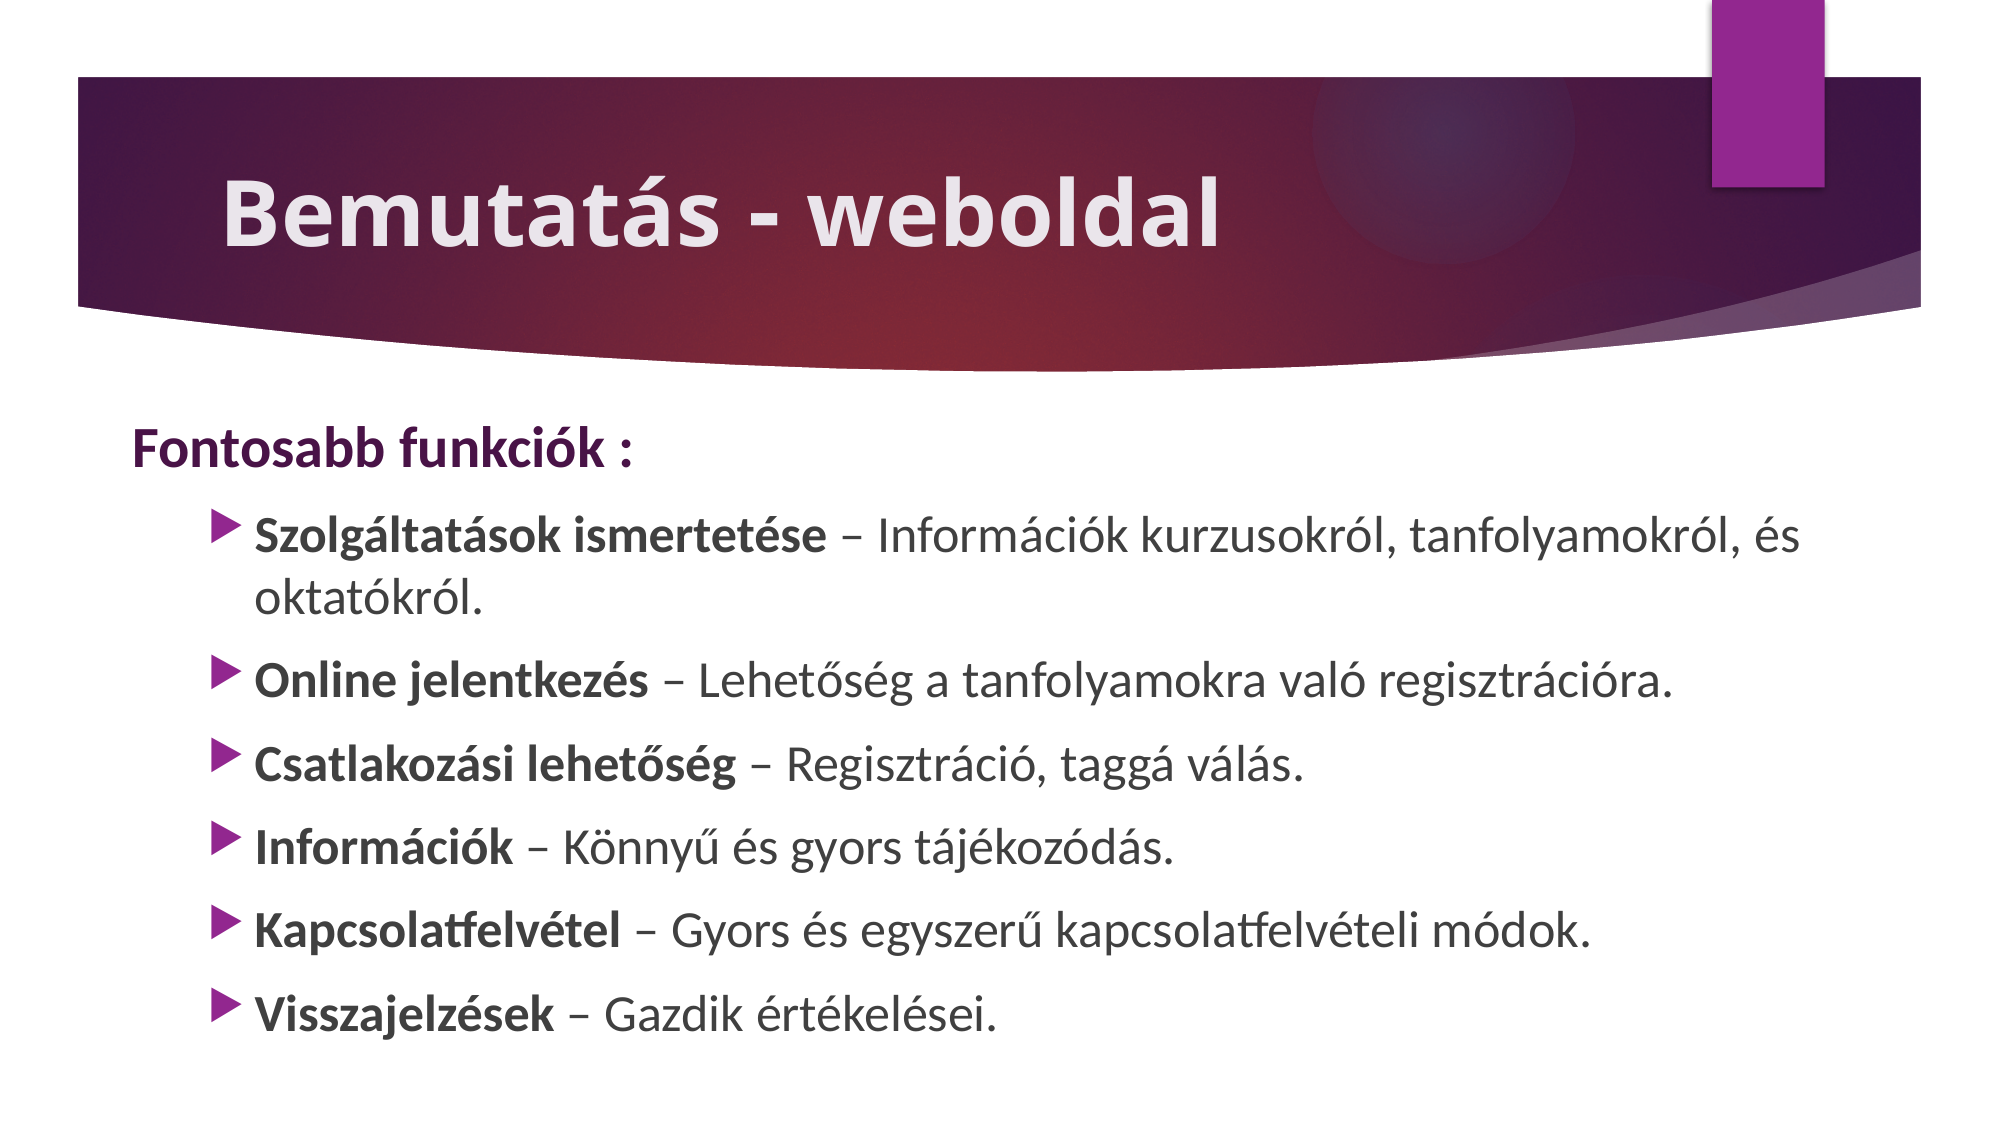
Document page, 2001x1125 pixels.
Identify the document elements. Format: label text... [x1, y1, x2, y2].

title Bemutatás - weboldal [205, 148, 1269, 265]
list Fontosabb funkciók : Szolgáltatások ismertetése – Információk kurzusokról, tanfolyamokról, és oktatókról. Online jelentkezés – Lehetőség a tanfolyamokra való regisztrációra. Csatlakozási lehetőség – Regisztráció, taggá válás. Információk – Könnyű és gyors tájékozódás. Kapcsolatfelvétel – Gyors és egyszerű kapcsolatfelvételi módok. Visszajelzések – Gazdik értékelései. [117, 401, 1955, 1067]
